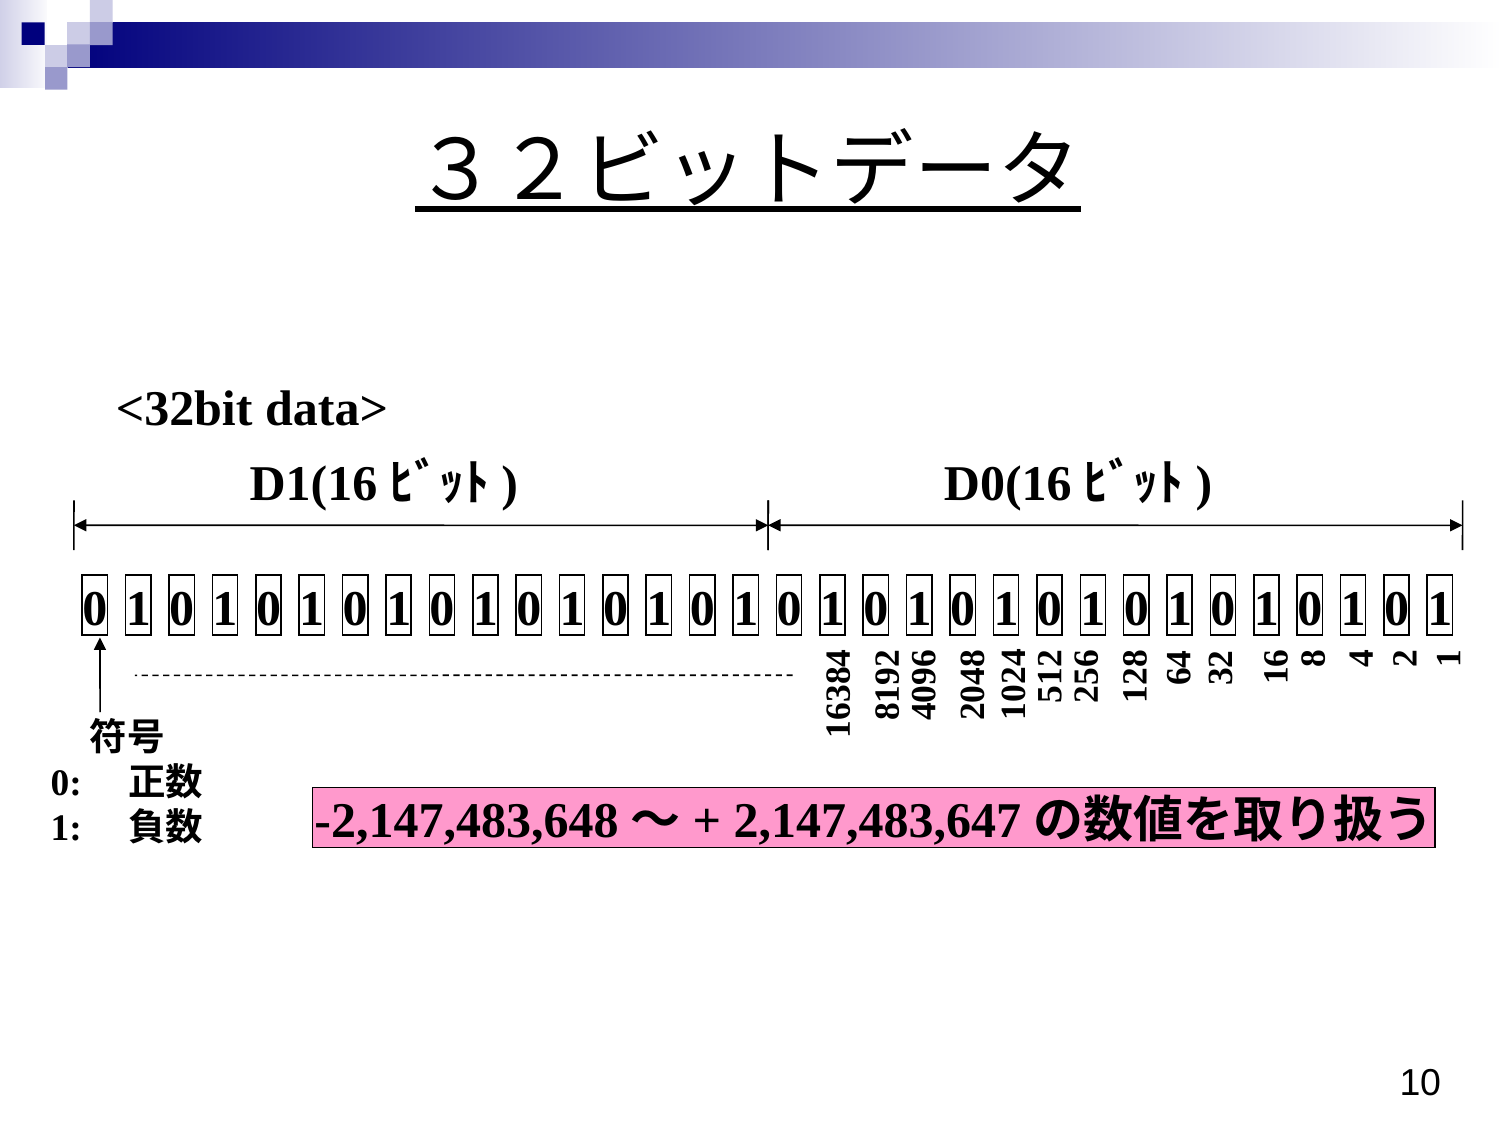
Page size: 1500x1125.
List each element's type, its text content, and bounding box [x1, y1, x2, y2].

text_box -2,147,483,648～+ 2,147,483,647の数値を取り扱う [312, 787, 1436, 848]
text_box D0(16ﾋﾞｯﾄ) [943, 450, 1213, 511]
text_box D1(16ﾋﾞｯﾄ) [249, 450, 519, 511]
text_box 2 [1381, 649, 1424, 668]
text_box 0 [603, 575, 629, 636]
text_box 1 [1427, 575, 1453, 636]
text_box 1 [386, 575, 412, 636]
text_box 1 [1253, 575, 1279, 636]
text_box 4096 [906, 649, 943, 721]
text_box 1 [906, 575, 932, 636]
text_box [769, 519, 1463, 532]
text_box 4 [1337, 649, 1381, 668]
text_box 0 [1036, 575, 1062, 636]
text_box 8192 [863, 649, 906, 721]
text_box 1 [993, 575, 1019, 636]
text_box 0 [342, 575, 368, 636]
text_box 64 [1154, 650, 1198, 686]
text_box 0 [1383, 575, 1410, 636]
text_box 0 [82, 575, 108, 636]
text_box 1 [559, 575, 585, 636]
text_box 0 [950, 575, 976, 636]
text_box 128 [1111, 649, 1154, 704]
text_box 1 [1425, 649, 1468, 668]
text_box 0 [863, 575, 889, 636]
text_box [93, 637, 107, 712]
text_box 0 [776, 575, 802, 636]
text_box 1 [733, 575, 759, 636]
text_box 1 [125, 575, 151, 636]
text_box 256 [1069, 649, 1106, 704]
text_box 16384 [814, 649, 858, 739]
text_box 512 [1033, 649, 1069, 704]
slide_number 10 [1340, 1034, 1500, 1125]
text_box 0 [429, 575, 455, 636]
text_box [73, 519, 769, 532]
text_box 1 [819, 575, 846, 636]
text_box 1 [472, 575, 498, 636]
text_box 8 [1295, 649, 1332, 668]
text_box 1 [212, 575, 238, 636]
text_box 0 [169, 575, 195, 636]
text_box <32bit data> [115, 374, 389, 435]
text_box 0 [1123, 575, 1149, 636]
text_box 1 [1080, 575, 1106, 636]
text_box 0 [1297, 575, 1323, 636]
text_box 0 [689, 575, 715, 636]
text_box 2048 [948, 649, 992, 721]
text_box 1024 [992, 649, 1033, 721]
text_box 1 [1340, 575, 1366, 636]
text_box 1 [646, 575, 672, 636]
text_box 32 [1198, 650, 1240, 686]
text_box 0 [255, 575, 282, 636]
text_box 1 [1167, 575, 1193, 636]
text_box 16 [1252, 649, 1295, 685]
text_box ３２ビットデータ [79, 108, 1417, 224]
text_box 符号 0: 正数 1: 負数 [50, 712, 204, 848]
text_box 0 [1210, 575, 1236, 636]
text_box 0 [516, 575, 542, 636]
text_box 1 [299, 575, 325, 636]
